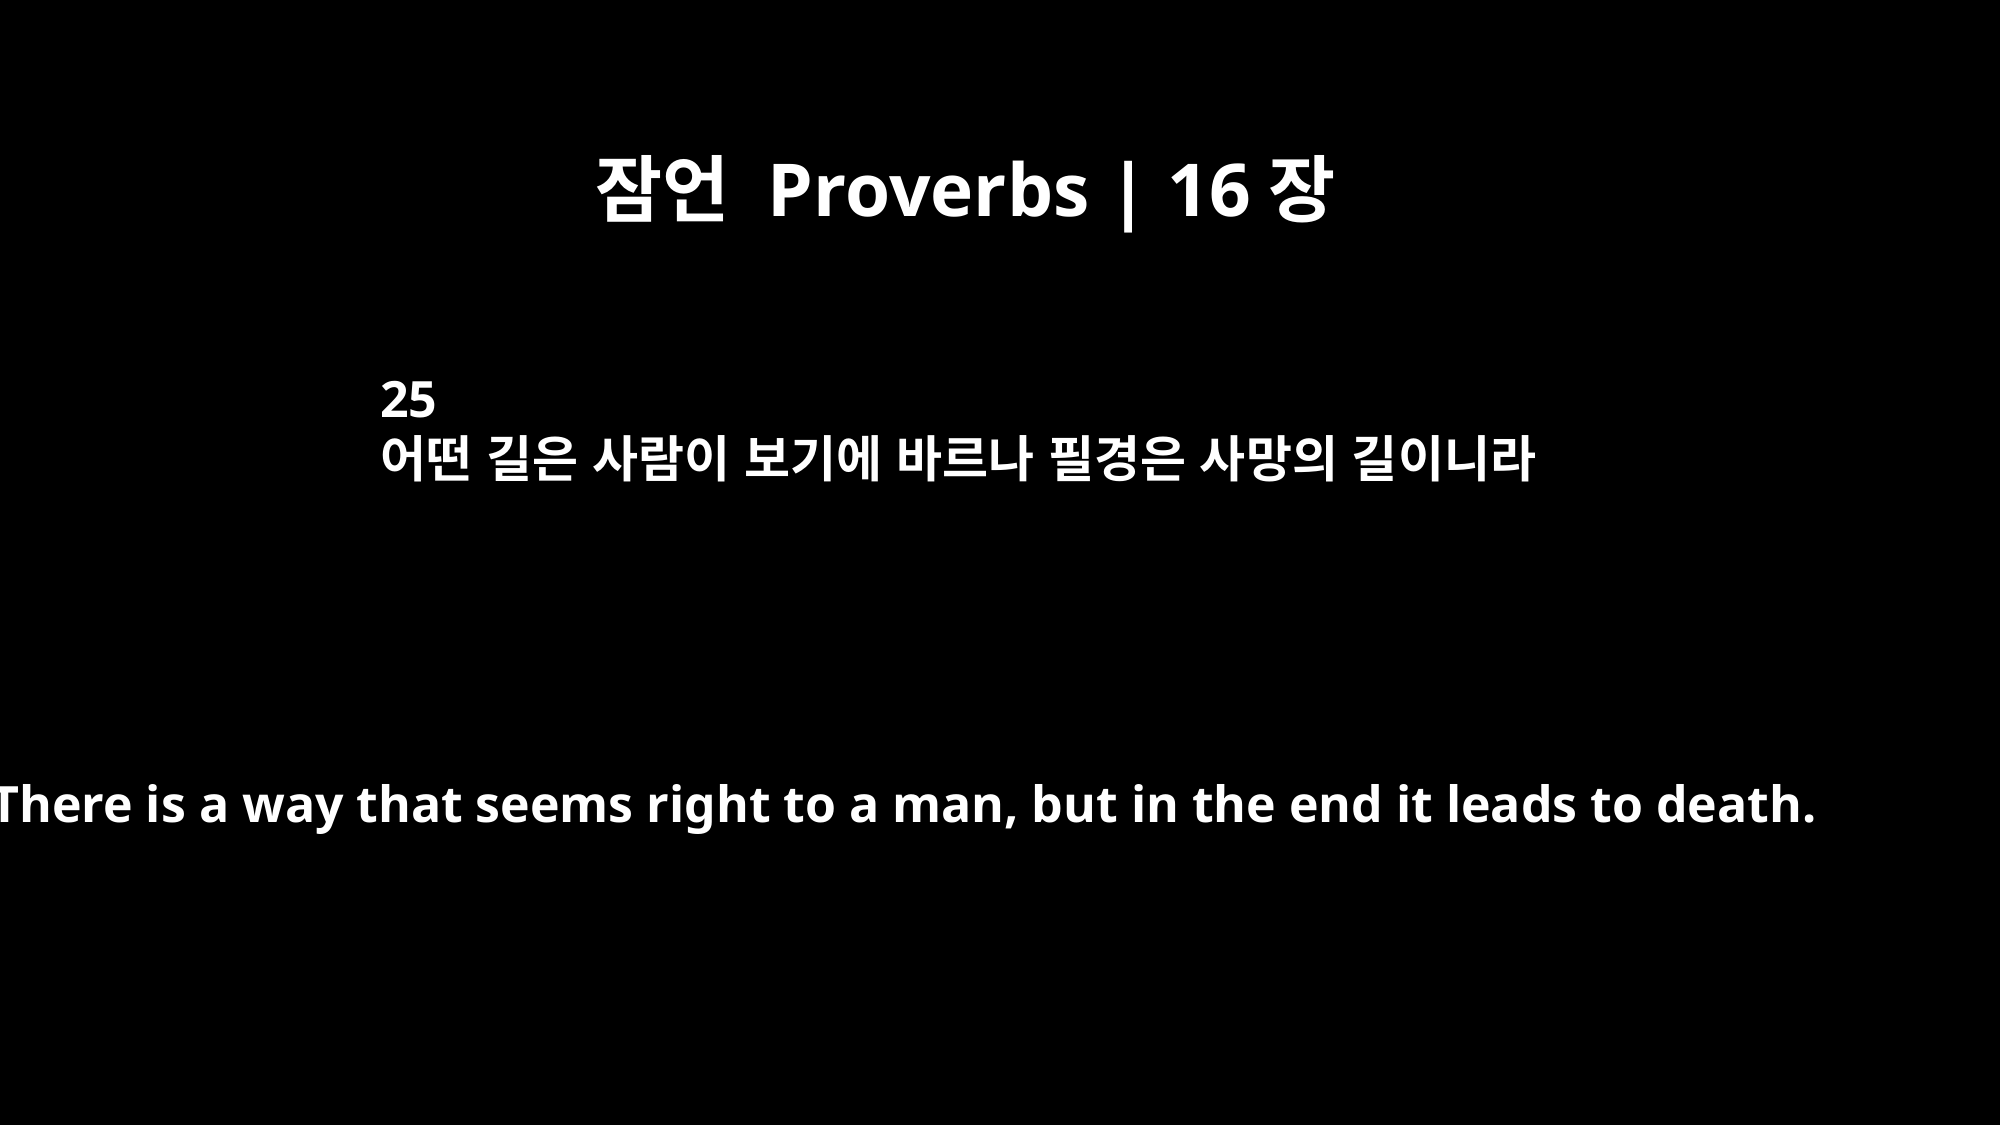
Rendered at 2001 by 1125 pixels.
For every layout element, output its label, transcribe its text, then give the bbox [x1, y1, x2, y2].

text_box 25 어떤 길은 사람이 보기에 바르나 필경은 사망의 길이니라 [365, 359, 1552, 495]
text_box 잠언 Proverbs | 16장 [580, 136, 1352, 239]
text_box There is a way that seems right to a man, but in the end it leads to death. [0, 764, 1832, 840]
